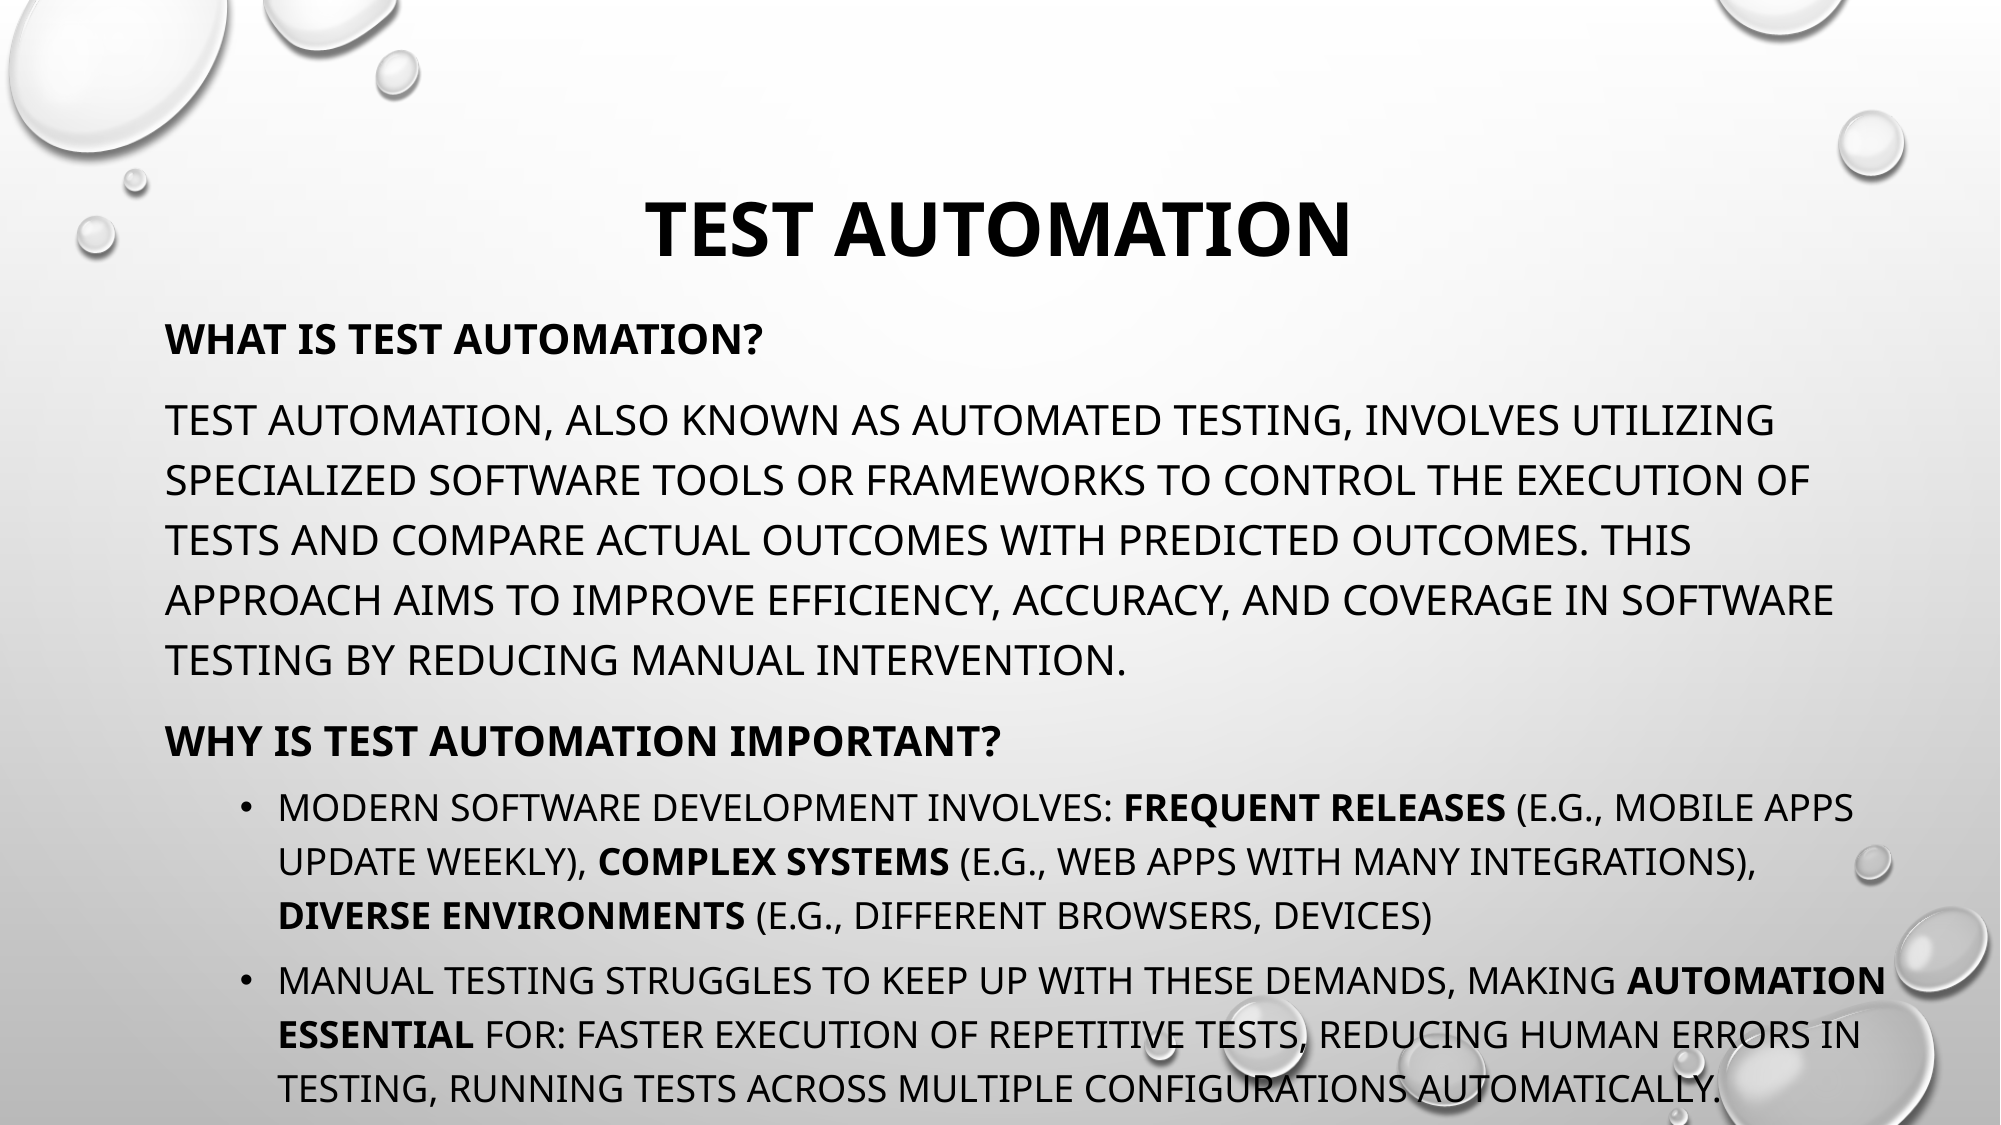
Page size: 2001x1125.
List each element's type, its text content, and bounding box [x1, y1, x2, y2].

picture [0, 0, 2000, 1125]
title Test Automation [149, 101, 1851, 295]
list What is test Automation? Test automation, also known as automated testing, involves utilizing specialized software tools or frameworks to control the execution of tests and compare actual outcomes with predicted outcomes. This approach aims to improve efficiency, accuracy, and coverage in software testing by reducing manual intervention. Why is Test Automation Important? Modern software development involves: Frequent releases (e.g., mobile apps update weekly), Complex systems (e.g., web apps with many integrations), Diverse environments (e.g., different browsers, devices) Manual testing struggles to keep up with these demands, making automation essential for: Faster execution of repetitive tests, Reducing human errors in testing, Running tests across multiple configurations automatically. [149, 295, 1925, 1125]
